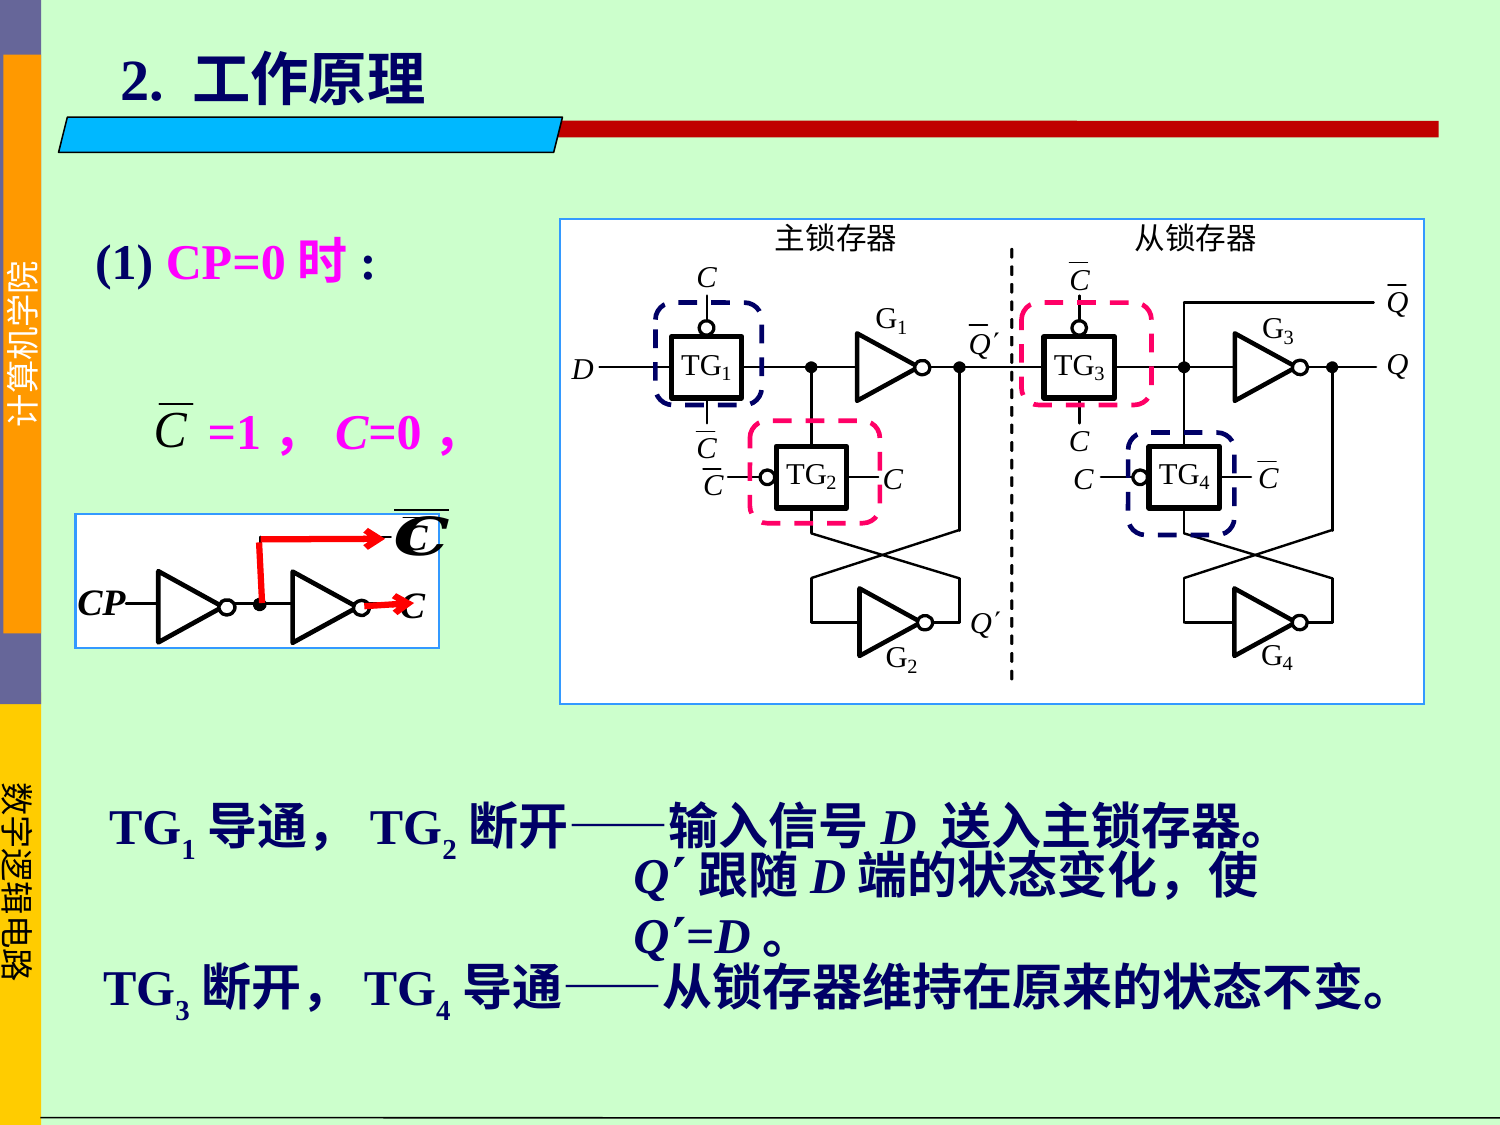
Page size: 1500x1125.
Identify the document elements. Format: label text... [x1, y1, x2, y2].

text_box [130, 391, 515, 492]
text_box TG1导通，TG2断开——输入信号D 送入主锁存器。 [94, 786, 1410, 873]
text_box 2. 工作原理 [105, 35, 454, 120]
text_box TG3断开，TG4导通——从锁存器维持在原来的状态不变。 [88, 948, 1452, 1034]
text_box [258, 545, 263, 604]
text_box Q跟随D端的状态变化，使Q=D。 [618, 835, 1463, 971]
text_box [76, 515, 439, 648]
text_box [655, 302, 1235, 536]
text_box (1) CP=0时: [80, 222, 392, 298]
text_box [364, 602, 415, 607]
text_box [561, 219, 1424, 704]
